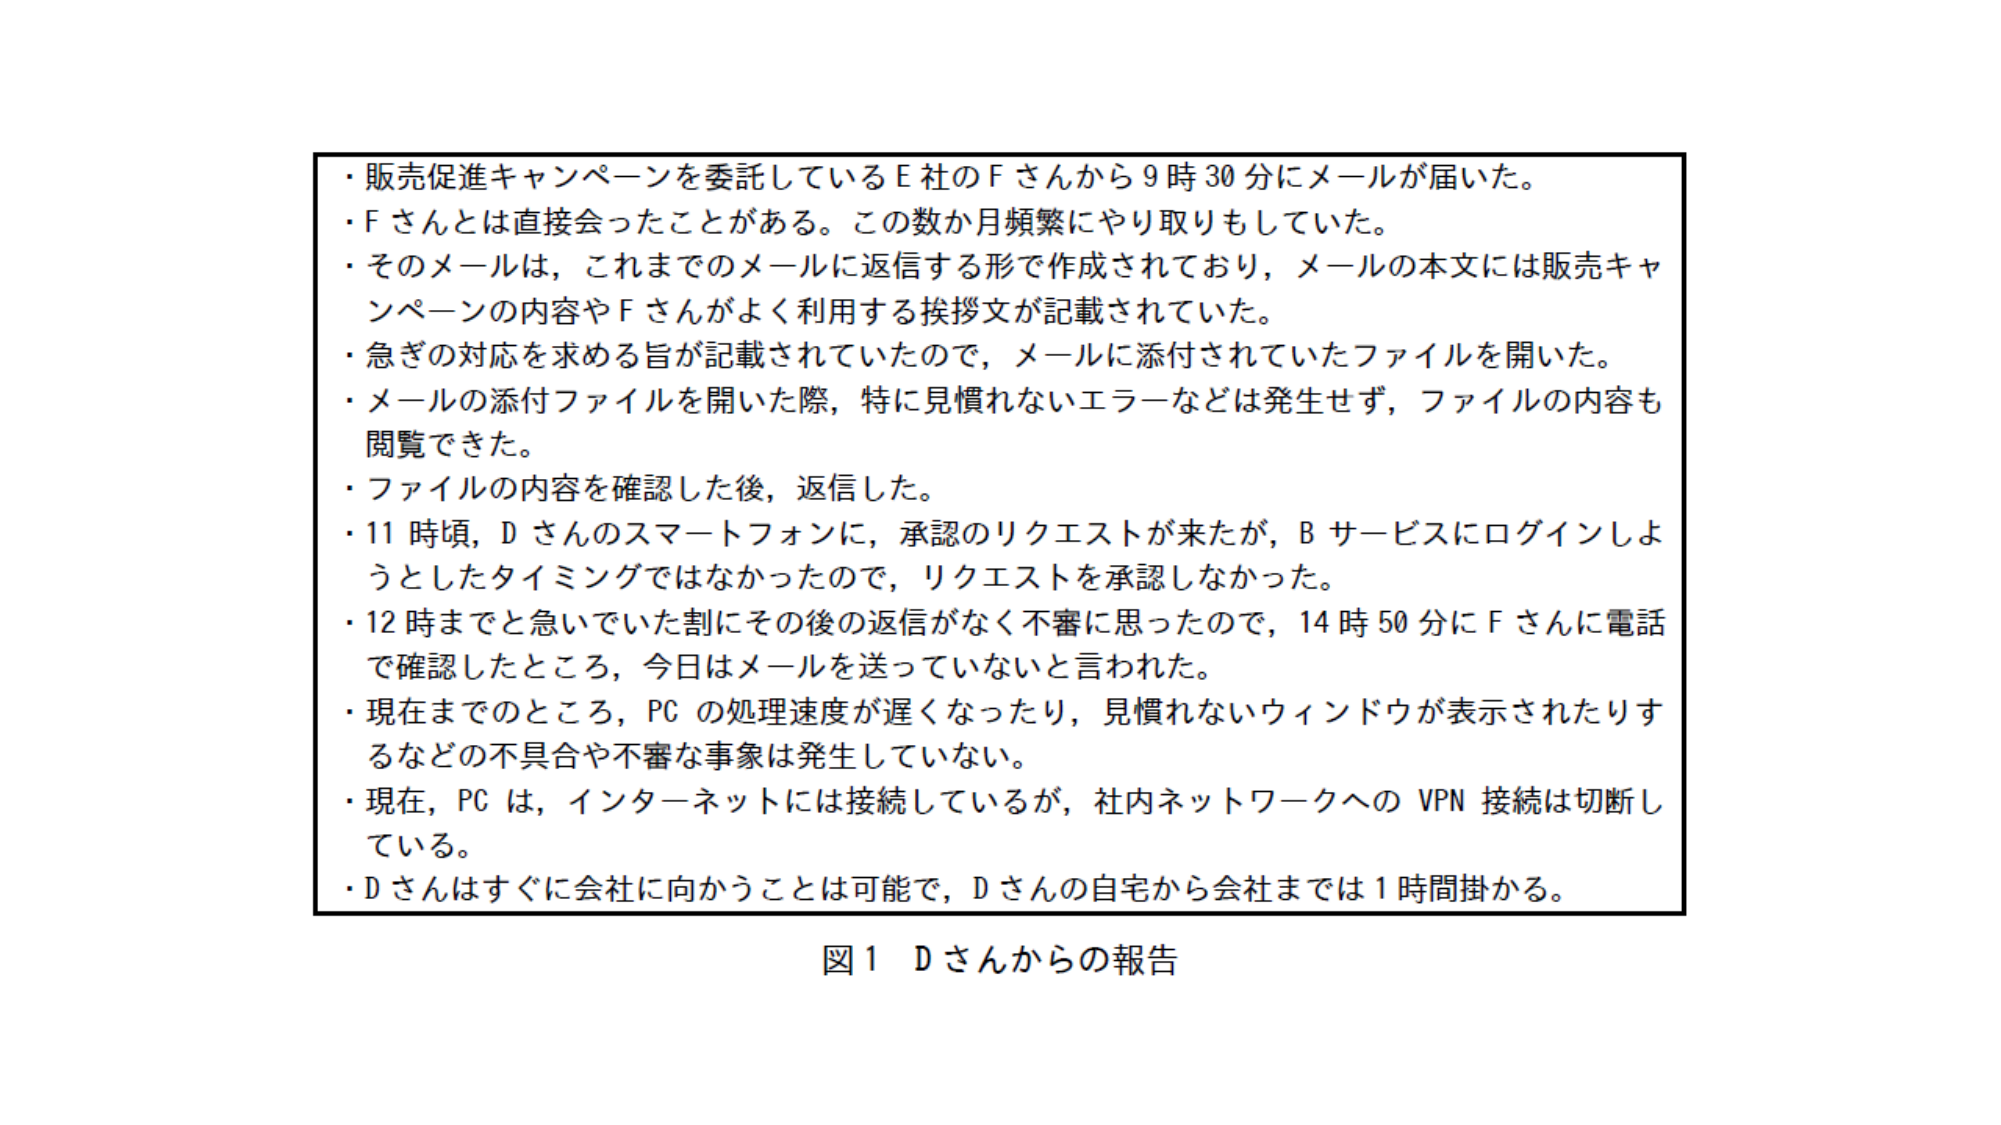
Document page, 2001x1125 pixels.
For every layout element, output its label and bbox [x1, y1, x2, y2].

picture [293, 140, 1707, 985]
